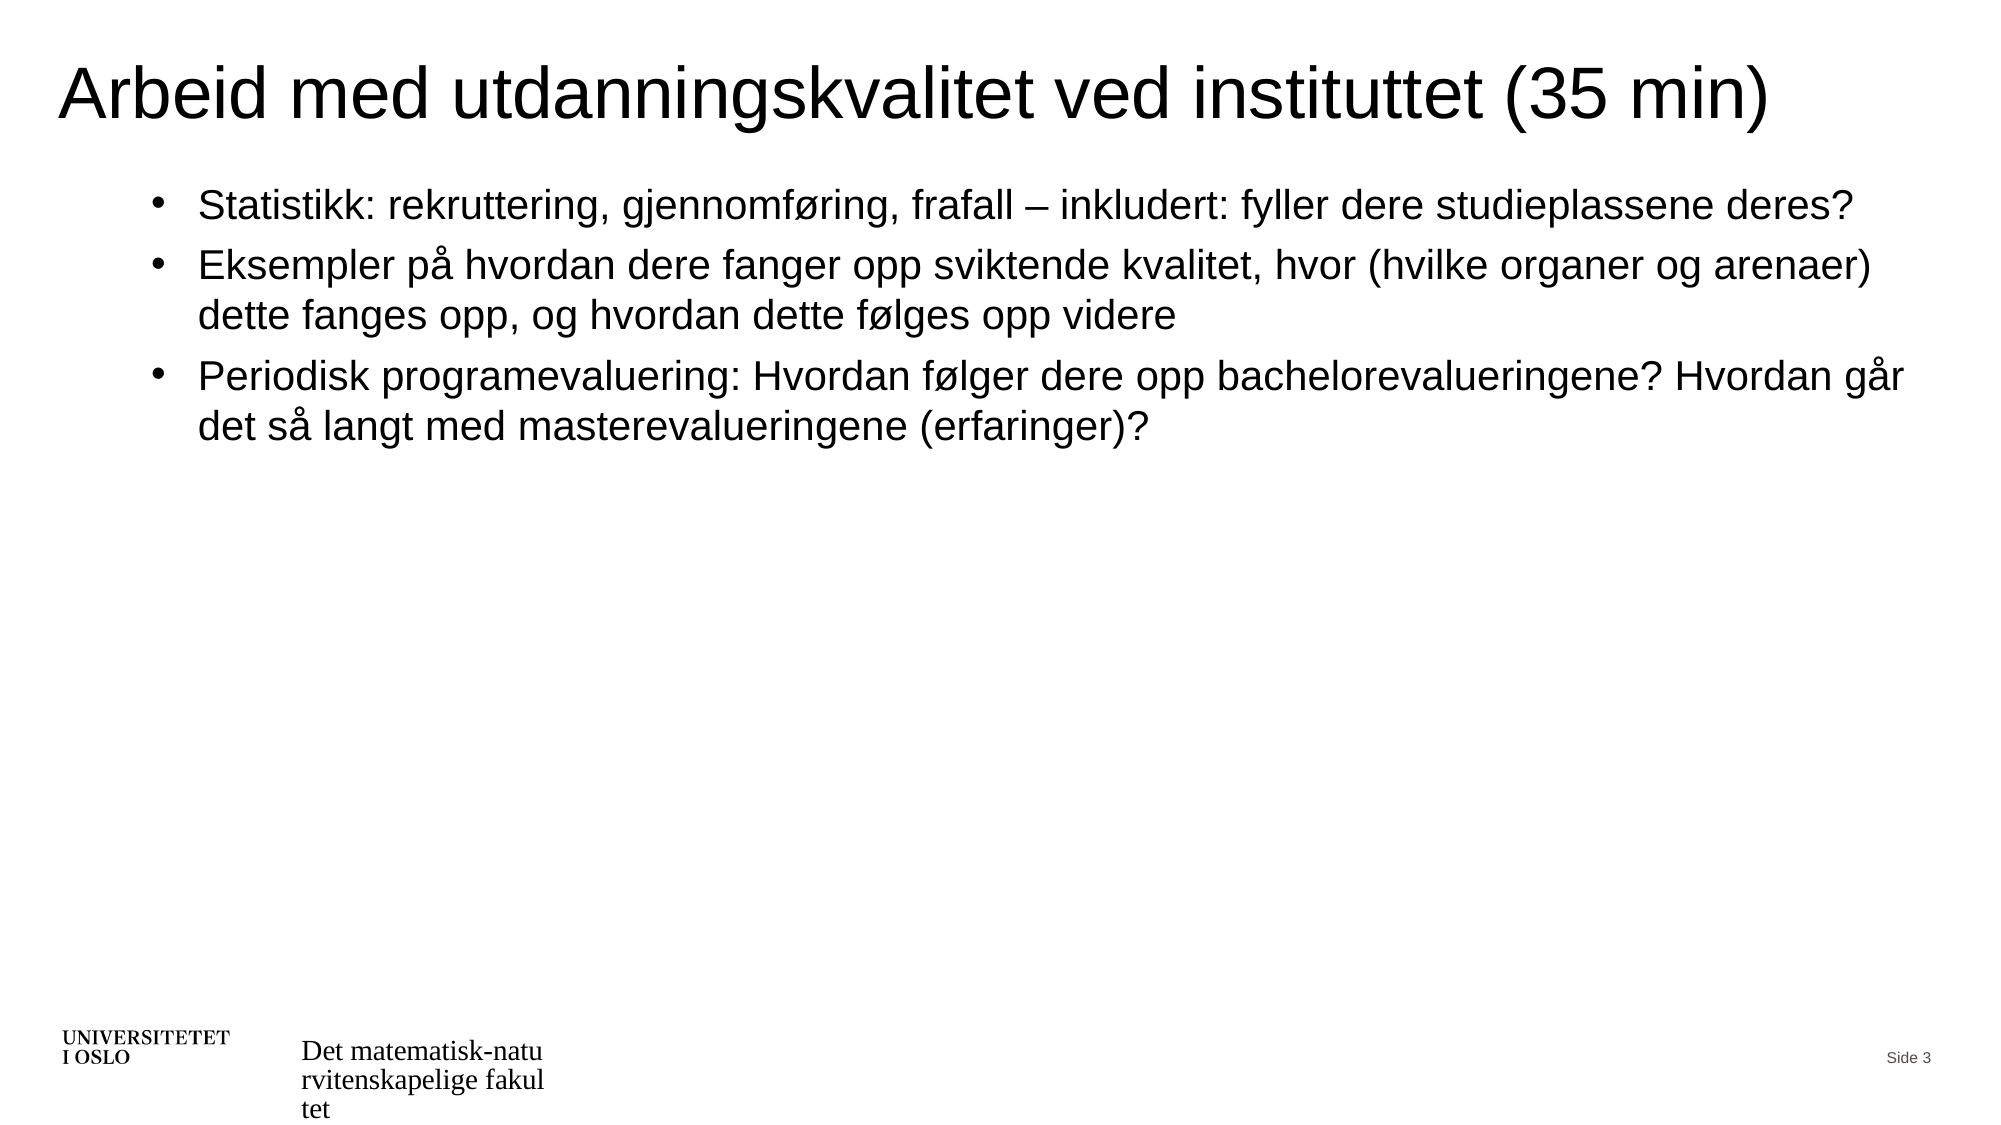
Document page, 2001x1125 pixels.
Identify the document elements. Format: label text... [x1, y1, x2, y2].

title Arbeid med utdanningskvalitet ved instituttet (35 min) [59, 56, 1941, 145]
list Statistikk: rekruttering, gjennomføring, frafall – inkludert: fyller dere studieplassene deres? Eksempler på hvordan dere fanger opp sviktende kvalitet, hvor (hvilke organer og arenaer) dette fanges opp, og hvordan dette følges opp videre Periodisk programevaluering: Hvordan følger dere opp bachelorevalueringene? Hvordan går det så langt med masterevalueringene (erfaringer)? [59, 177, 1941, 968]
footer Det matematisk-naturvitenskapelige fakultet [301, 1024, 548, 1067]
picture [62, 1030, 230, 1064]
slide_number Side 3 [1848, 1027, 1947, 1088]
